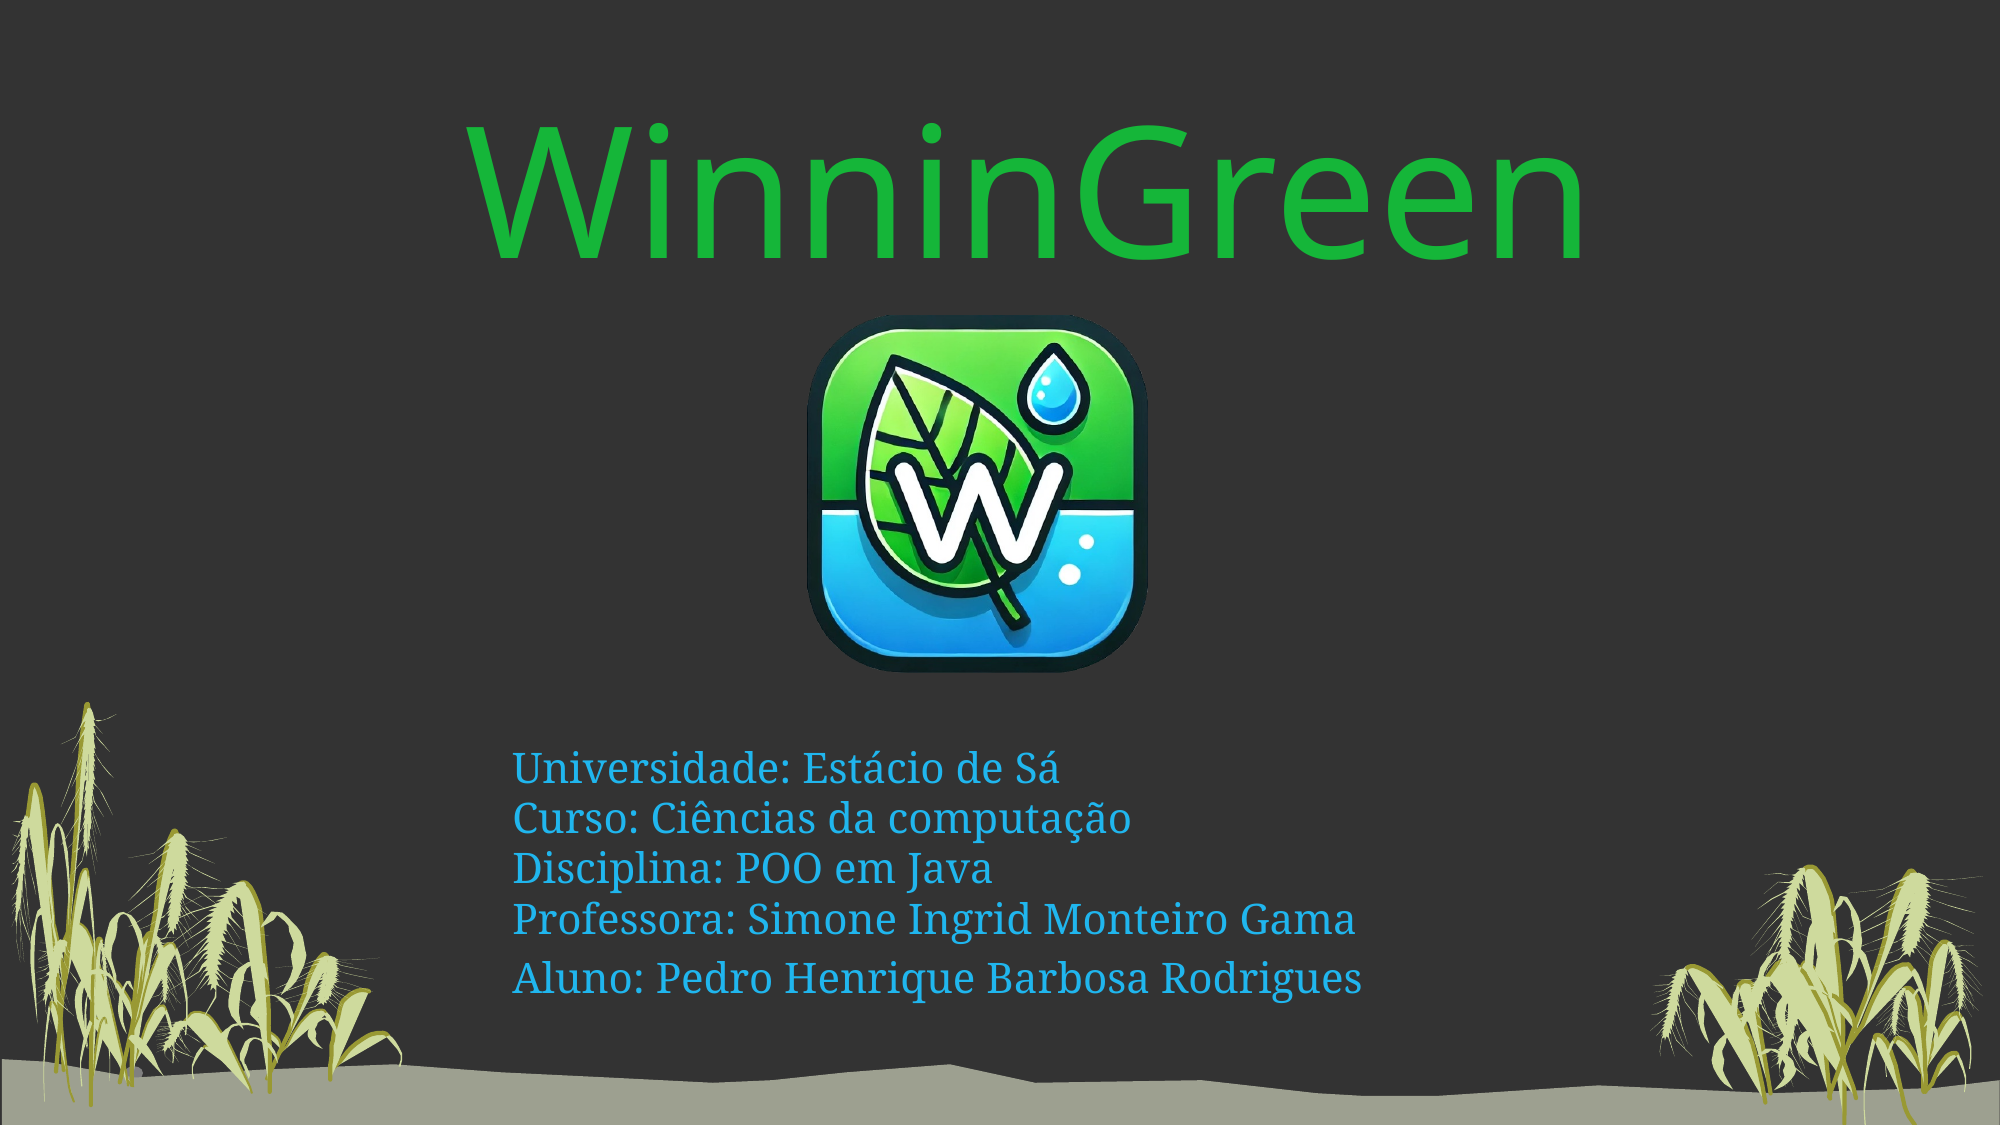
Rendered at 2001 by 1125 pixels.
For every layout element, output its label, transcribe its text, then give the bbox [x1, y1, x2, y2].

title WinninGreen [168, 75, 1892, 303]
picture [807, 315, 1148, 673]
subtitle Universidade: Estácio de Sá Curso: Ciências da computação Disciplina: POO em Java Professora: Simone Ingrid Monteiro Gama Aluno: Pedro Henrique Barbosa Rodrigues [497, 733, 1940, 1050]
